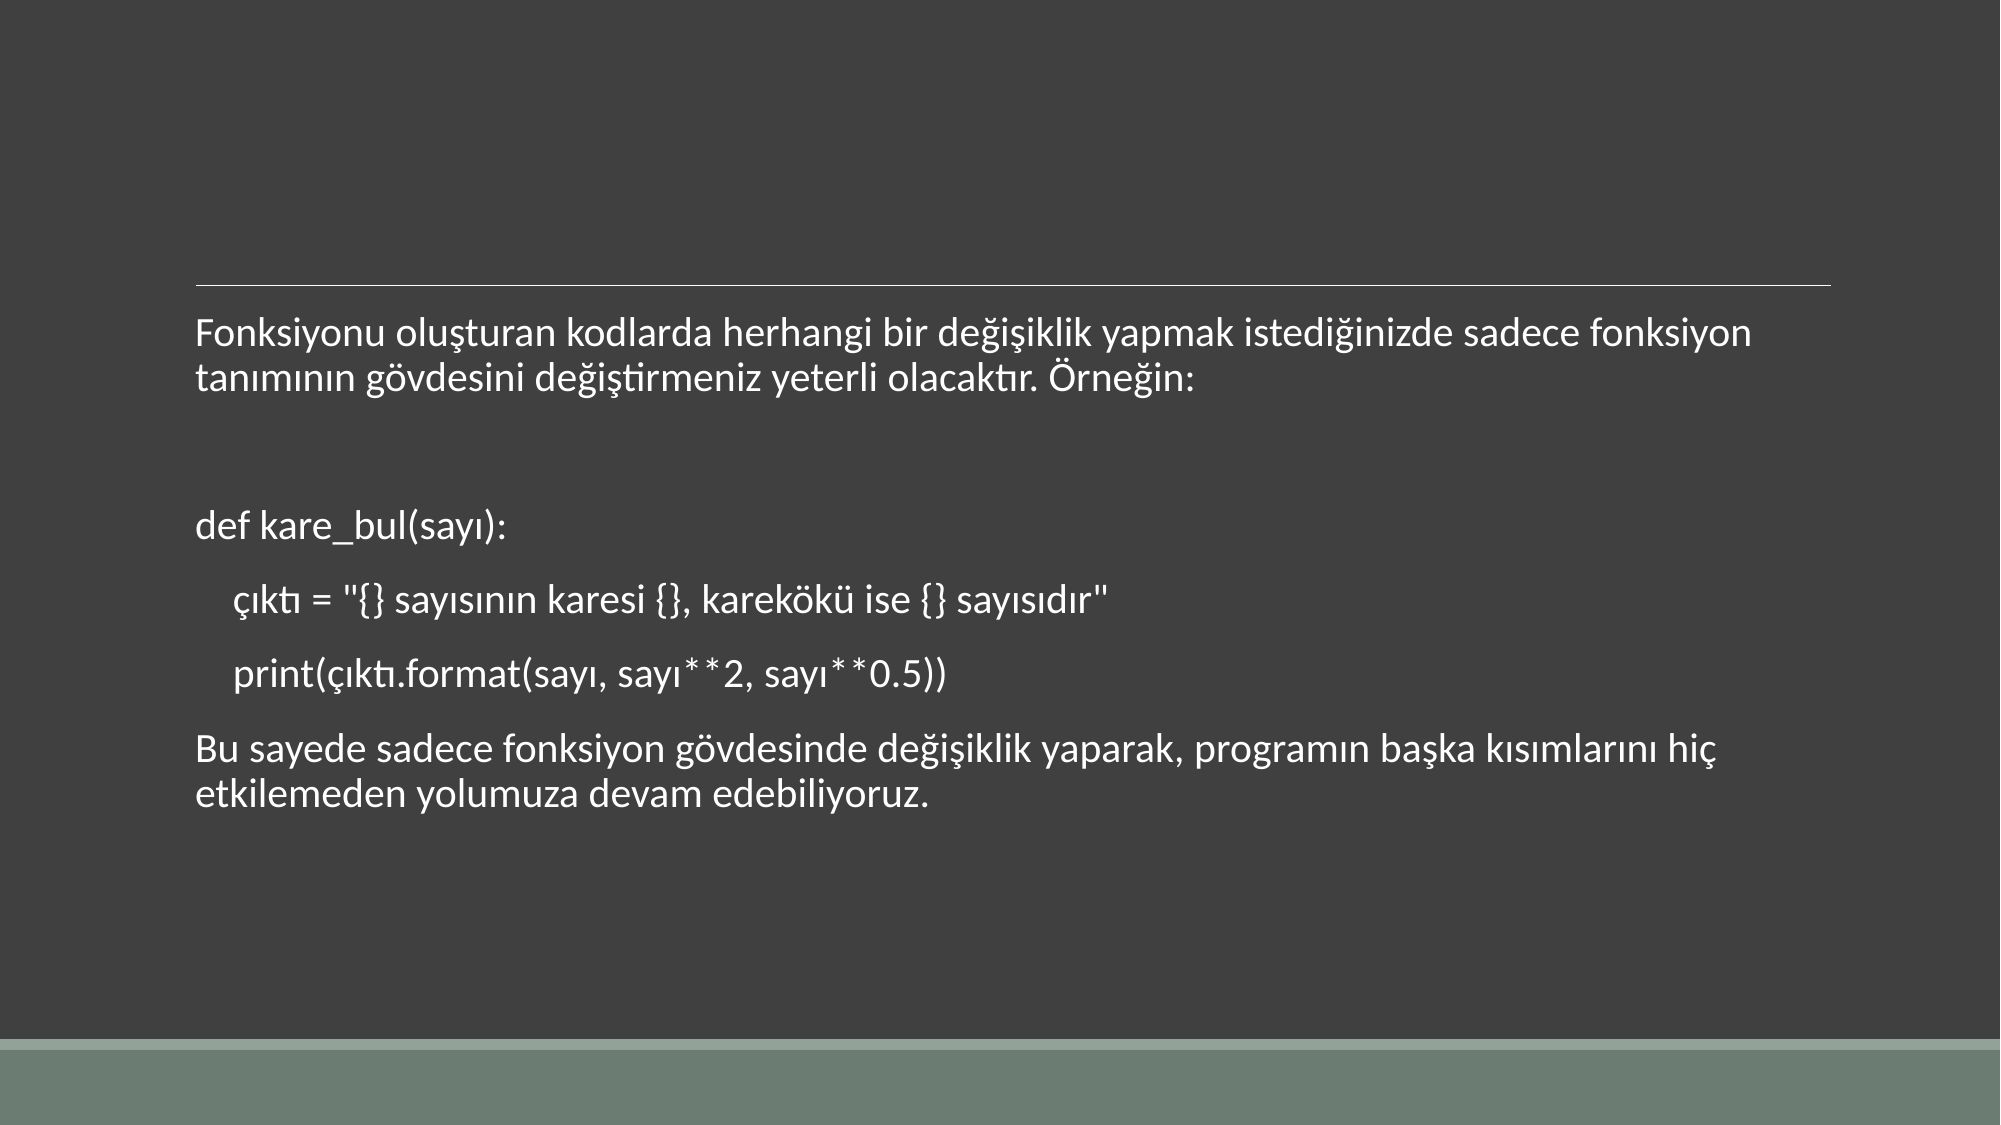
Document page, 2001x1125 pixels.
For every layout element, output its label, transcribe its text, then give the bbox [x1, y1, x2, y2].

list Fonksiyonu oluşturan kodlarda herhangi bir değişiklik yapmak istediğinizde sadece fonksiyon tanımının gövdesini değiştirmeniz yeterli olacaktır. Örneğin: def kare_bul(sayı): çıktı = "{} sayısının karesi {}, karekökü ise {} sayısıdır" print(çıktı.format(sayı, sayı**2, sayı**0.5)) Bu sayede sadece fonksiyon gövdesinde değişiklik yaparak, programın başka kısımlarını hiç etkilemeden yolumuza devam edebiliyoruz. [180, 302, 1830, 963]
